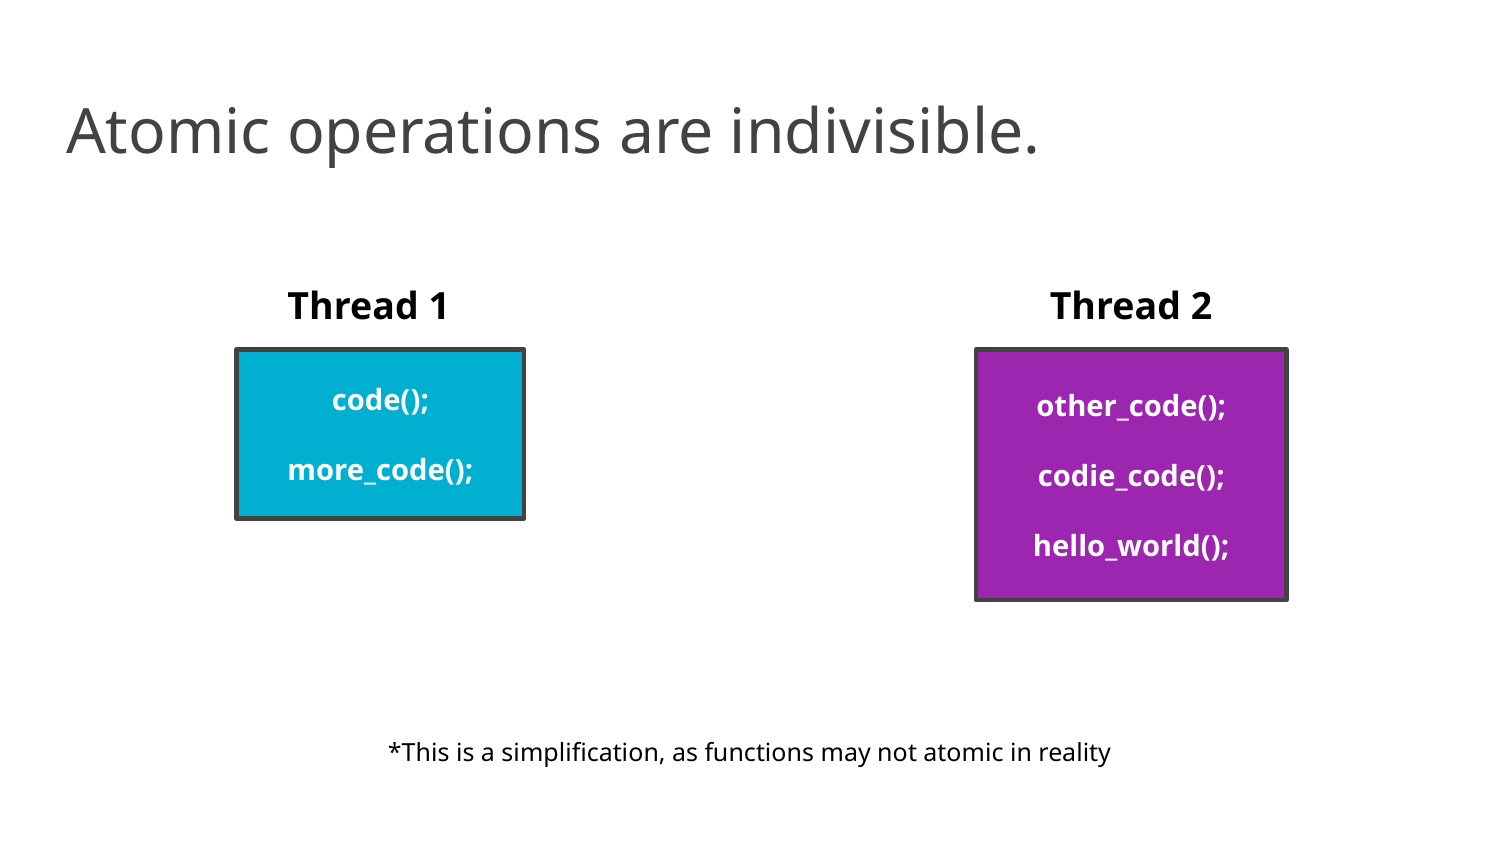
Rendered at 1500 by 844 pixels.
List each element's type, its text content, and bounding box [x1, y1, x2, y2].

text_box *This is a simplification, as functions may not atomic in reality [185, 721, 1315, 784]
text_box Thread 2 [976, 266, 1287, 329]
text_box code(); more_code(); [236, 349, 524, 519]
title Atomic operations are indivisible. [51, 61, 1449, 182]
text_box Thread 1 [213, 266, 524, 329]
text_box other_code(); codie_code(); hello_world(); [976, 349, 1287, 601]
